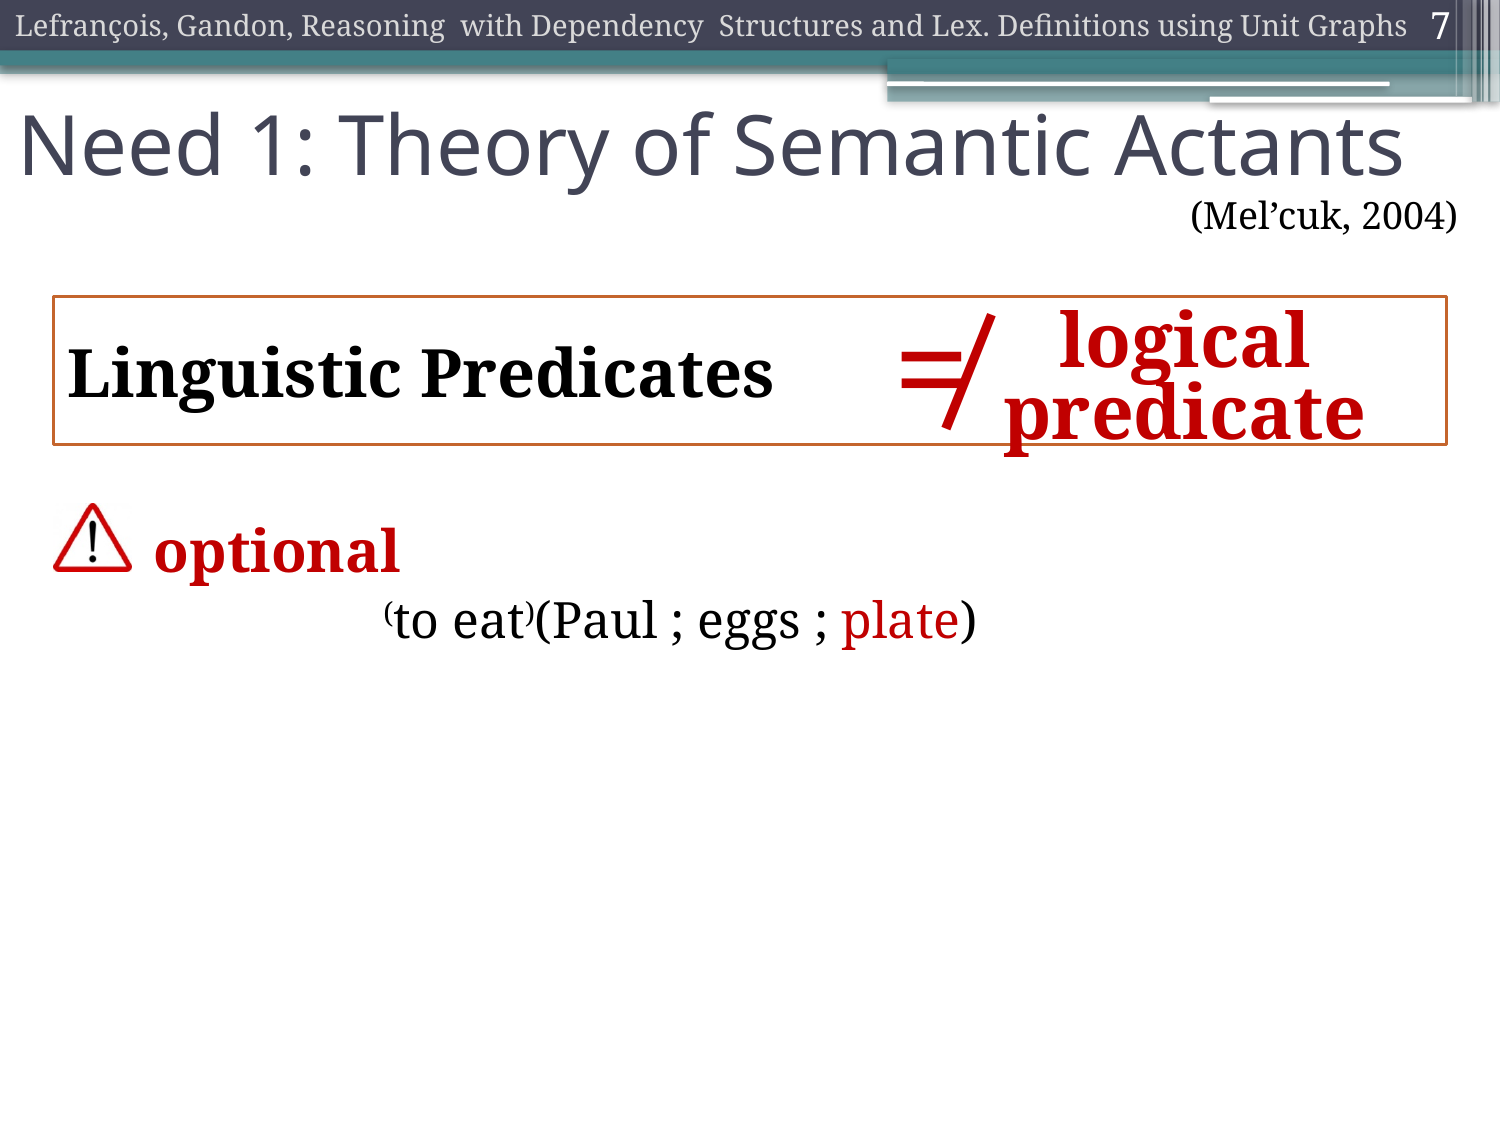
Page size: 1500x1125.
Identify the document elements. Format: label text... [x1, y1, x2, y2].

text_box Linguistic Predicates [52, 295, 878, 446]
slide_number 7 [1341, 50, 1466, 54]
text_box Linguistic Predicates [1015, 295, 1448, 446]
text_box (Mel’cuk, 2004) [1175, 184, 1500, 245]
text_box Need 1: Theory of Semantic Actants [2, 54, 1500, 230]
text_box (to eat)(Paul ; eggs ; plate) [368, 581, 993, 656]
text_box logical predicate [988, 302, 1382, 462]
text_box Lefrançois, Gandon, Reasoning with Dependency Structures and Lex. Definitions using Unit Graphs [0, 0, 1500, 50]
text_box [52, 502, 420, 593]
text_box ≠ [878, 274, 1015, 455]
